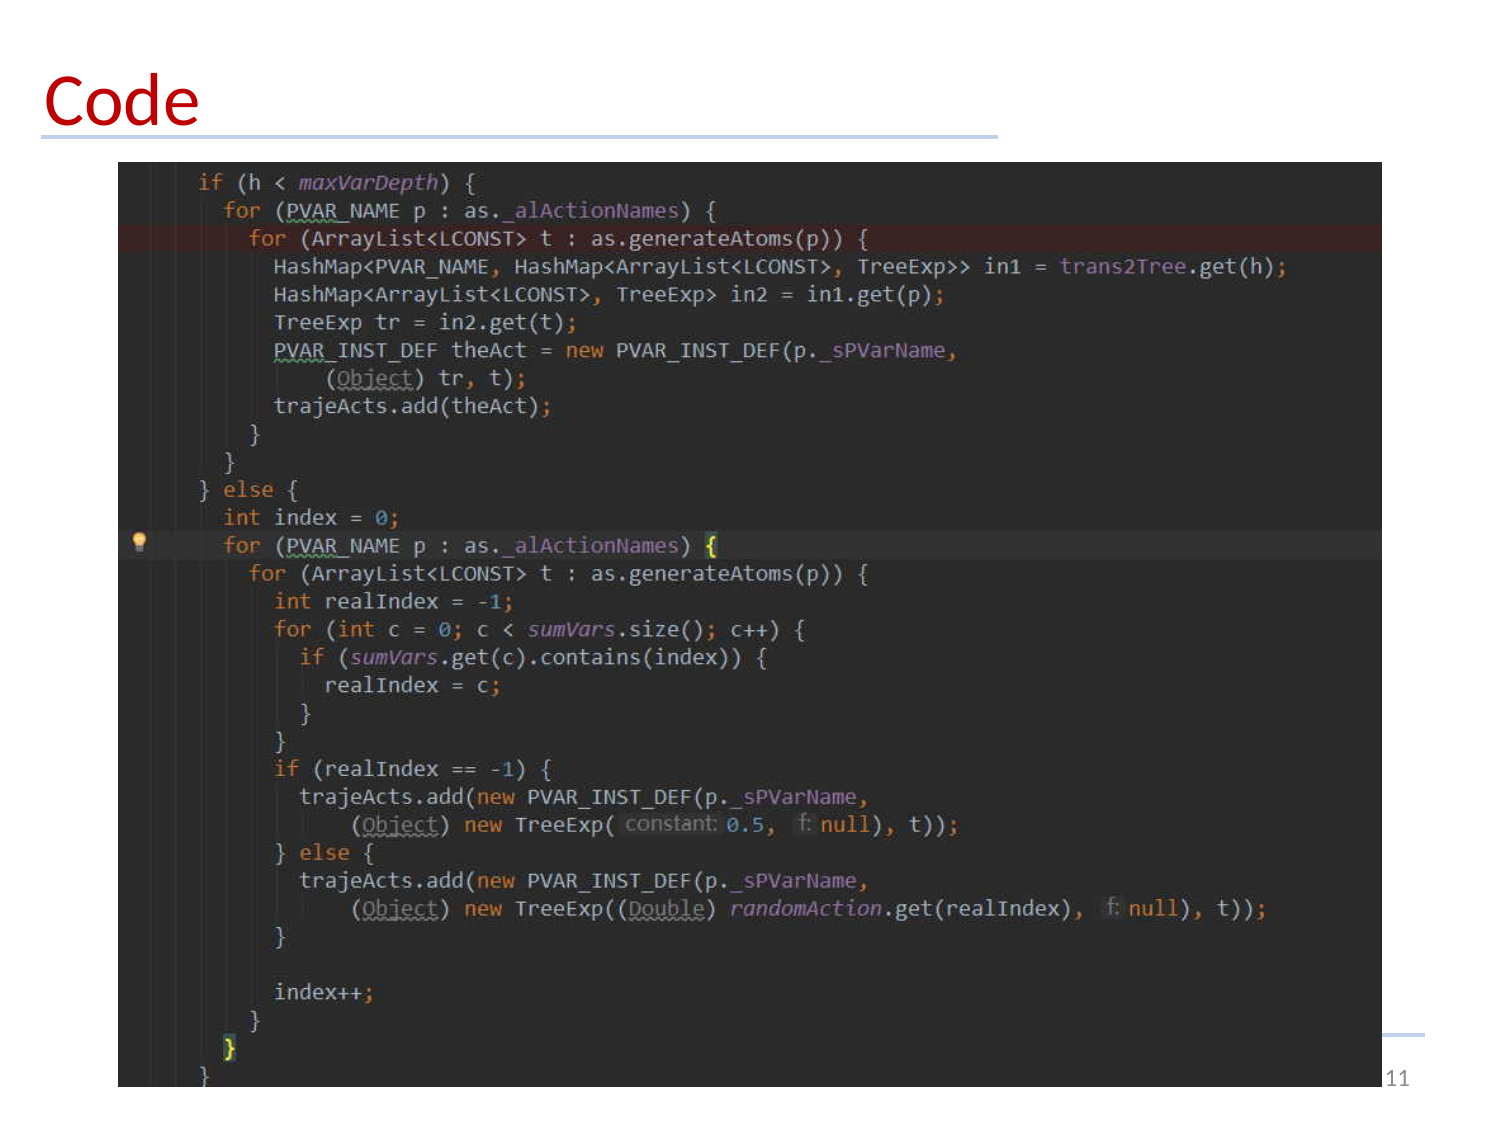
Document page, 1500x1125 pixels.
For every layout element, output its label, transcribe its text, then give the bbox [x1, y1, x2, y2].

slide_number 11 [1246, 1046, 1425, 1107]
title Code [29, 42, 977, 147]
picture [117, 161, 1383, 1087]
